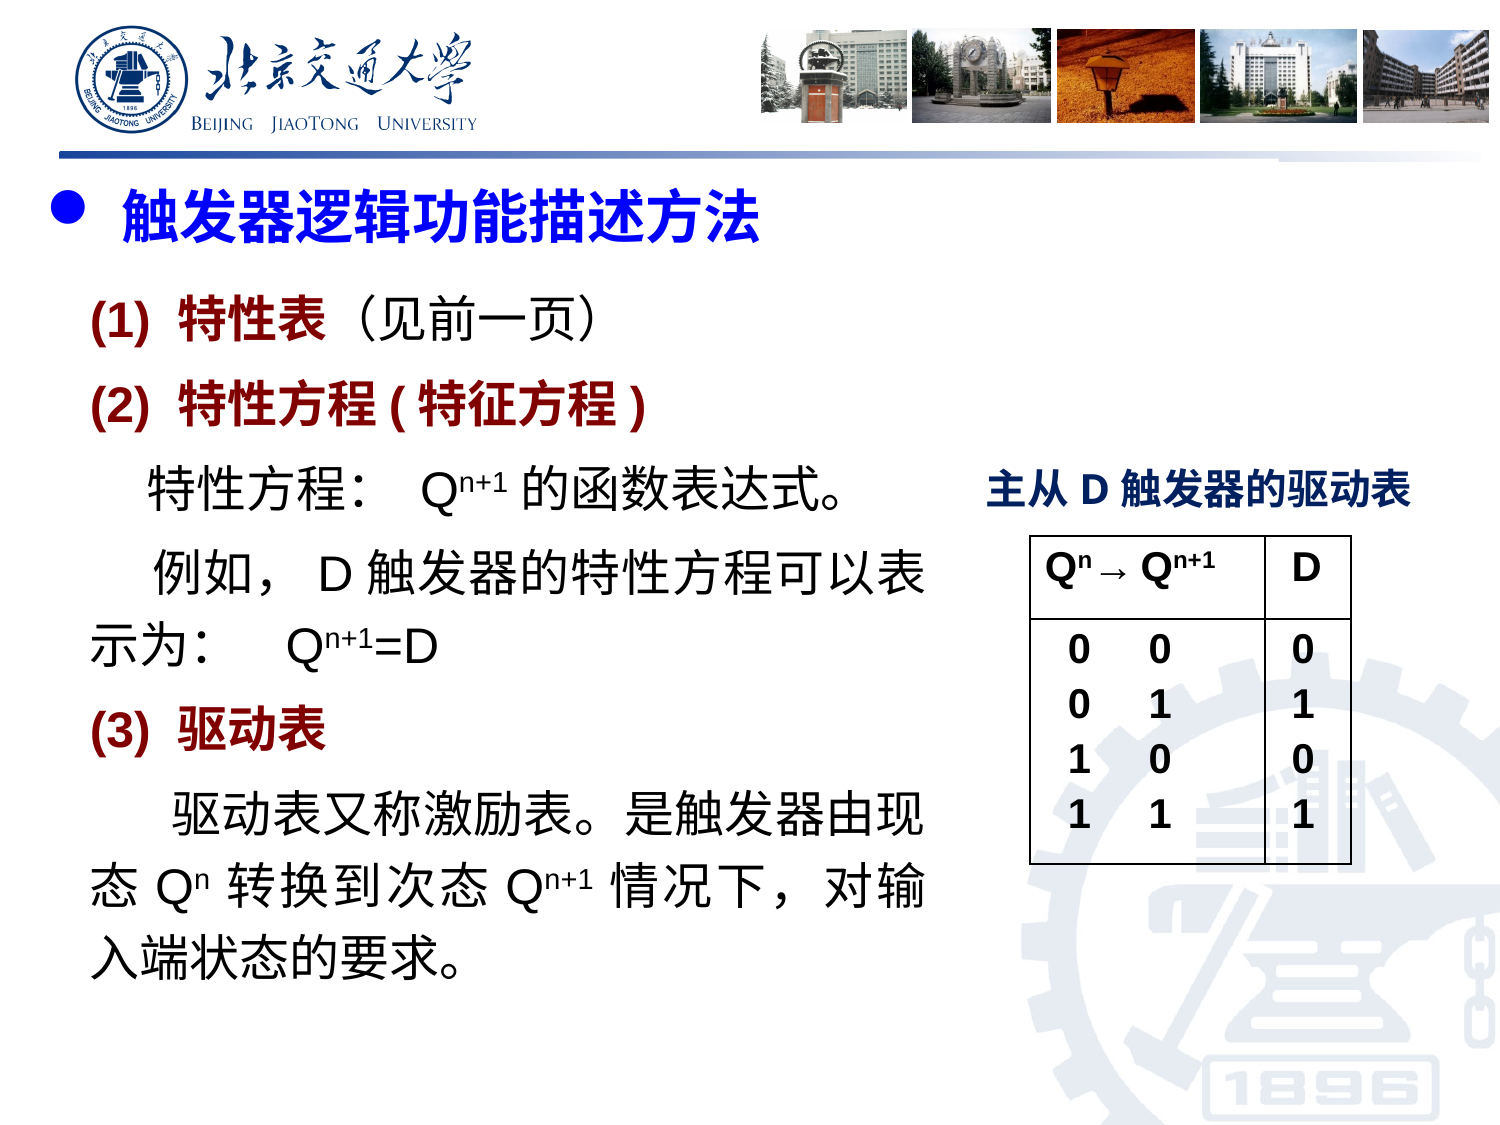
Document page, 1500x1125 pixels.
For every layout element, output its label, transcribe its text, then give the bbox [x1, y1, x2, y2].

table_header D [1266, 537, 1350, 618]
picture [1200, 29, 1357, 123]
list (1) 特性表（见前一页） (2) 特性方程(特征方程) 特性方程： Qn+1的函数表达式。 例如，D触发器的特性方程可以表示为： Qn+1=D (3) 驱动表 驱动表又称激励表。是触发器由现态Qn转换到次态Qn+1情况下，对输入端状态的要求。 [75, 268, 942, 1063]
text_box 主从D触发器的驱动表 [971, 455, 1428, 520]
picture [1363, 30, 1489, 123]
table_cell 0 0 0 1 1 0 1 1 [1031, 620, 1264, 863]
picture [1057, 29, 1195, 123]
table_cell 0 1 0 1 [1266, 620, 1350, 863]
table_header Qn→ Qn+1 [1031, 537, 1264, 618]
picture [912, 28, 1051, 123]
picture [761, 30, 907, 123]
picture [1021, 652, 1500, 1125]
text_box 触发器逻辑功能描述方法 [31, 158, 1279, 258]
picture [73, 23, 480, 136]
